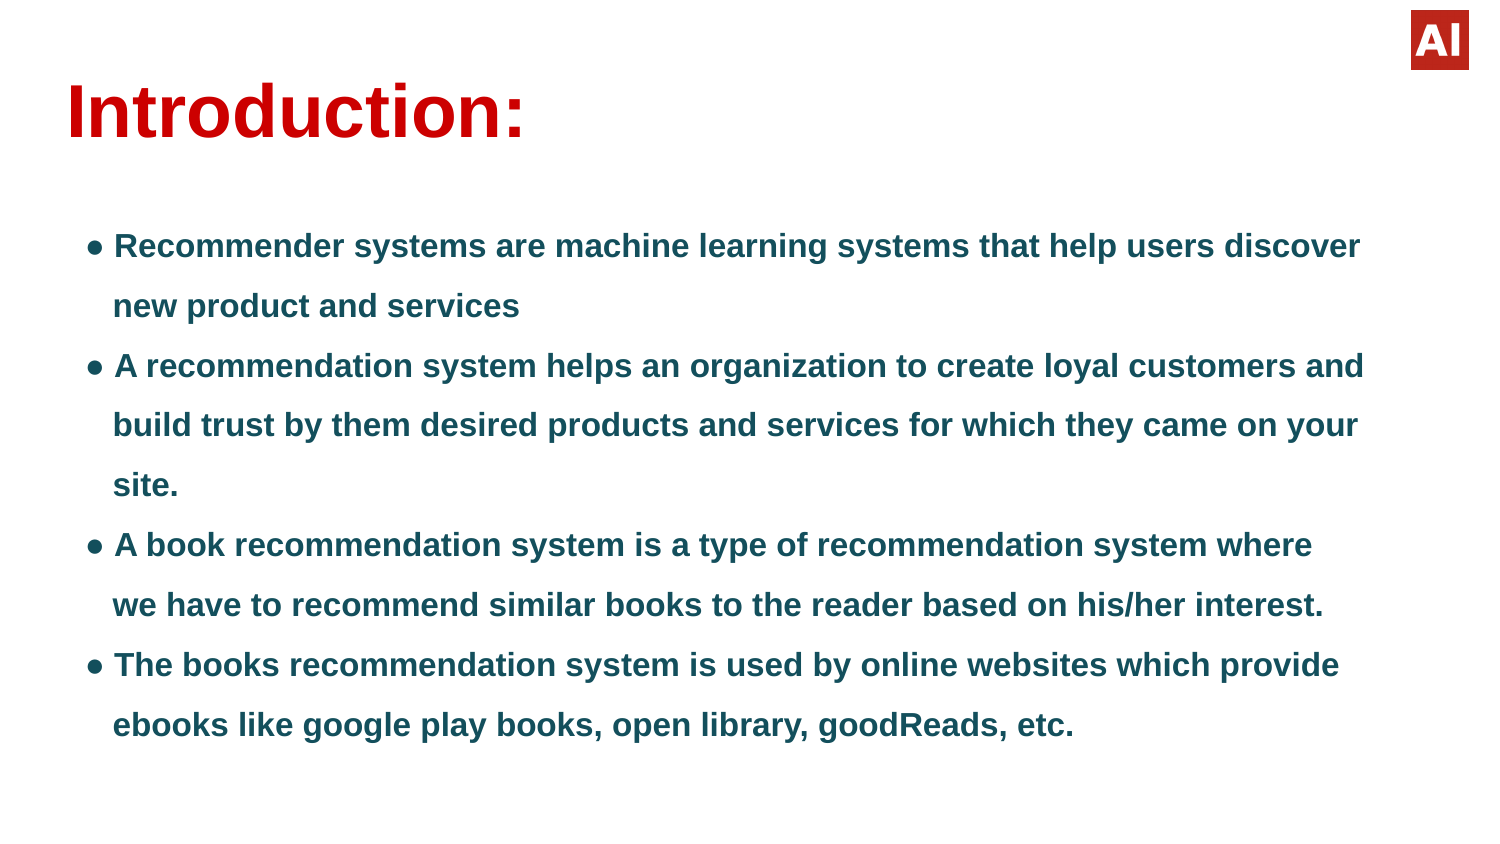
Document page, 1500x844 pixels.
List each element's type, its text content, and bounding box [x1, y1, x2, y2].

list ● Recommender systems are machine learning systems that help users discover new product and services ● A recommendation system helps an organization to create loyal customers and build trust by them desired products and services for which they came on your site. ● A book recommendation system is a type of recommendation system where we have to recommend similar books to the reader based on his/her interest. ● The books recommendation system is used by online websites which provide ebooks like google play books, open library, goodReads, etc. [51, 189, 1449, 750]
title Introduction: [51, 47, 1449, 142]
picture [1411, 10, 1469, 70]
